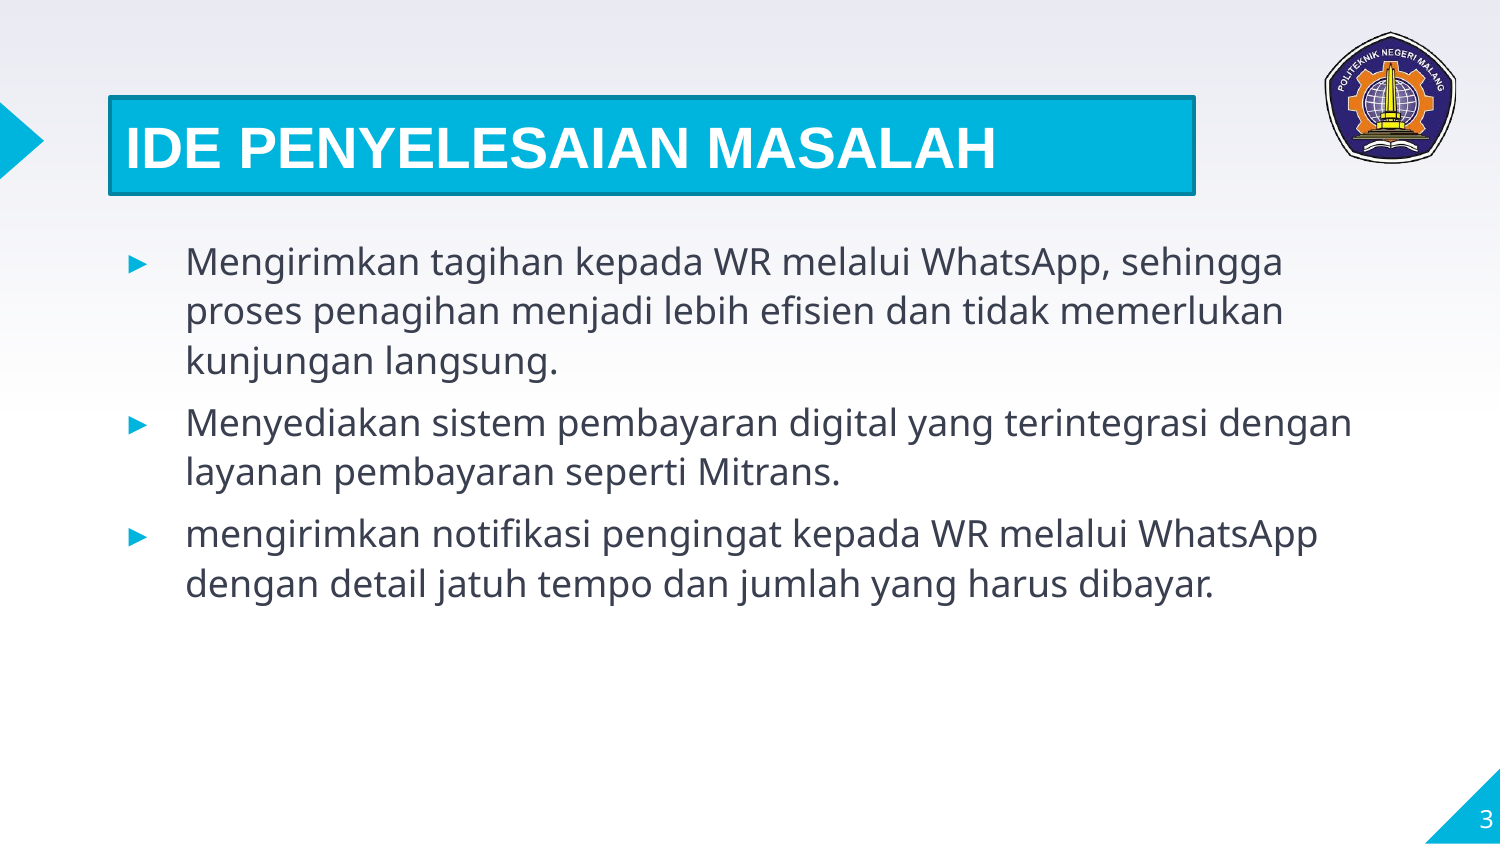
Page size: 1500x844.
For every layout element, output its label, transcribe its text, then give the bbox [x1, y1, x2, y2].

text_box IDE PENYELESAIAN MASALAH [110, 97, 1194, 194]
slide_number 3 [1418, 760, 1494, 838]
list Mengirimkan tagihan kepada WR melalui WhatsApp, sehingga proses penagihan menjadi lebih efisien dan tidak memerlukan kunjungan langsung. Menyediakan sistem pembayaran digital yang terintegrasi dengan layanan pembayaran seperti Mitrans. mengirimkan notifikasi pengingat kepada WR melalui WhatsApp dengan detail jatuh tempo dan jumlah yang harus dibayar. [110, 233, 1358, 795]
text_box [1324, 31, 1457, 164]
